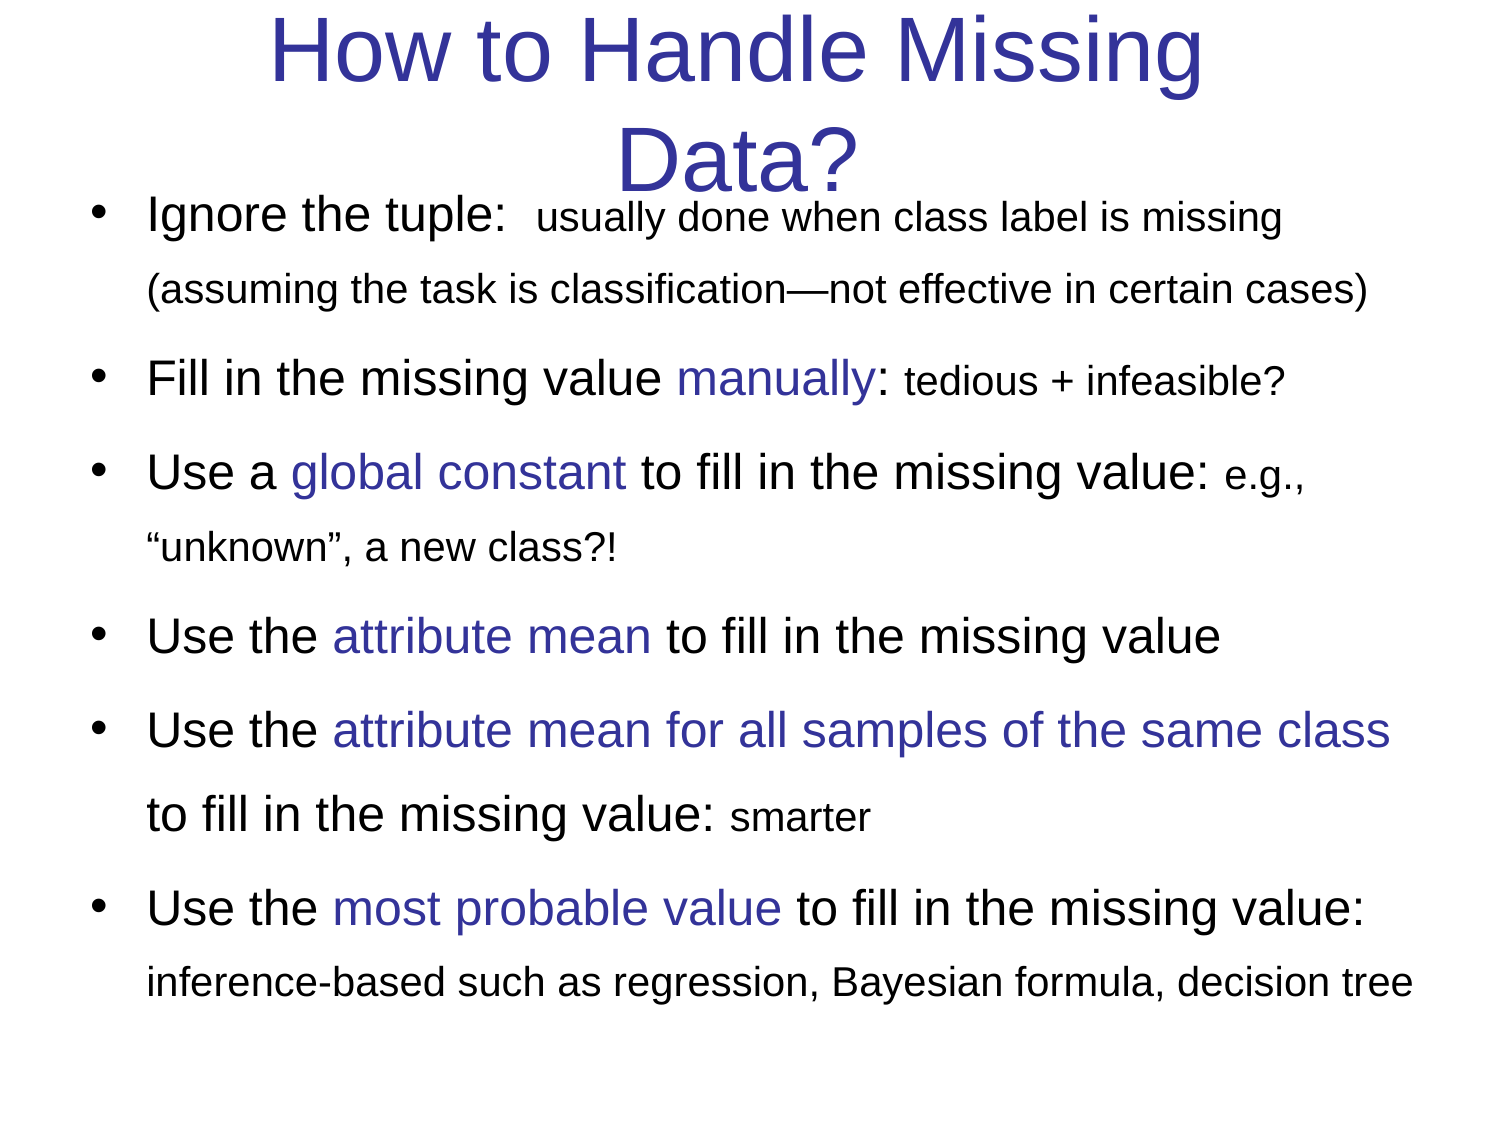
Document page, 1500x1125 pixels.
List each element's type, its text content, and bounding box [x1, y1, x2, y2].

list Ignore the tuple: usually done when class label is missing (assuming the task is classification—not effective in certain cases) Fill in the missing value manually: tedious + infeasible? Use a global constant to fill in the missing value: e.g., “unknown”, a new class?! Use the attribute mean to fill in the missing value Use the attribute mean for all samples of the same class to fill in the missing value: smarter Use the most probable value to fill in the missing value: inference-based such as regression, Bayesian formula, decision tree [75, 149, 1438, 1075]
title How to Handle Missing Data? [150, 37, 1325, 149]
